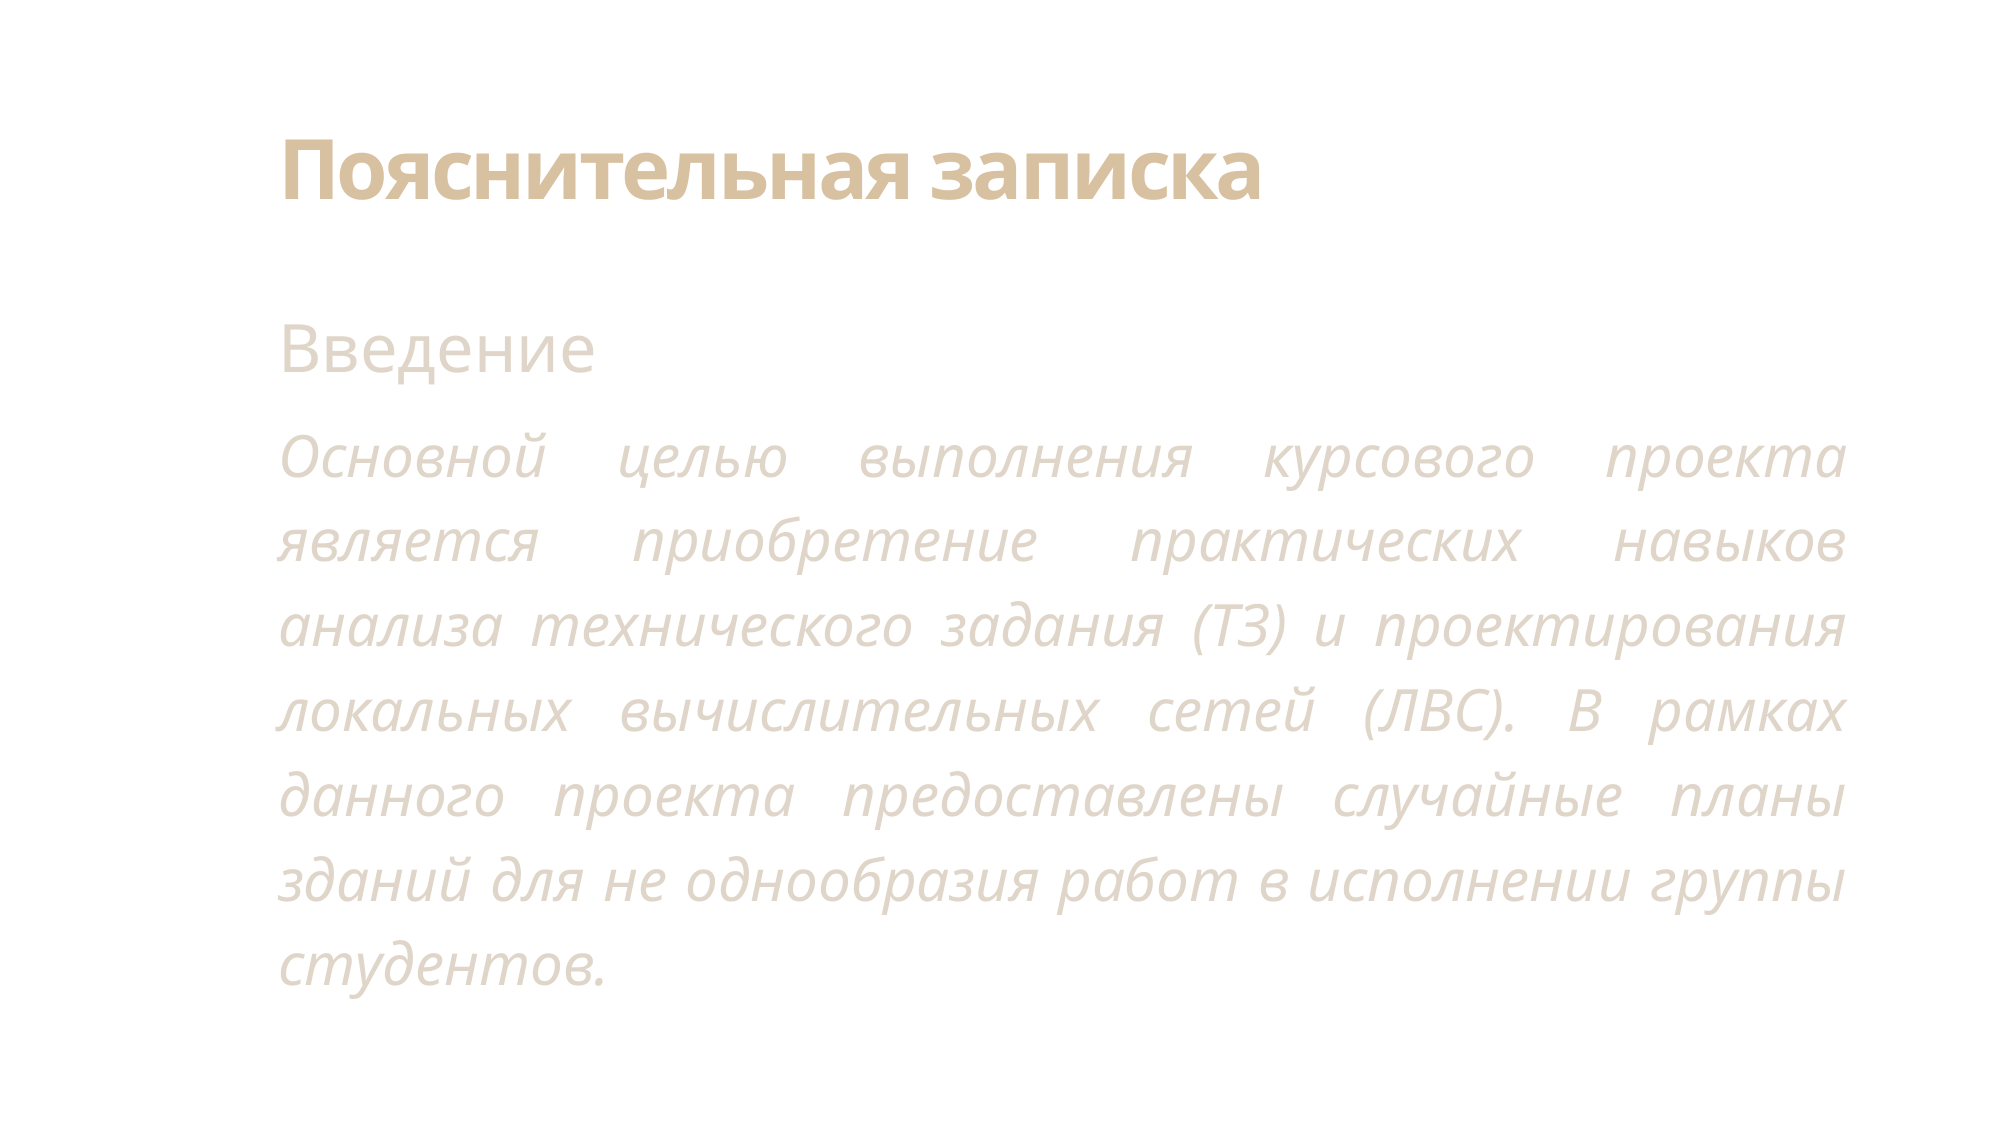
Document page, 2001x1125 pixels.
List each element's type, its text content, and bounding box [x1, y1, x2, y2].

title Пояснительная записка [263, 59, 1863, 278]
list Введение Основной целью выполнения курсового проекта является приобретение практических навыков анализа технического задания (ТЗ) и проектирования локальных вычислительных сетей (ЛВС). В рамках данного проекта предоставлены случайные планы зданий для не однообразия работ в исполнении группы студентов. [263, 299, 1863, 1014]
